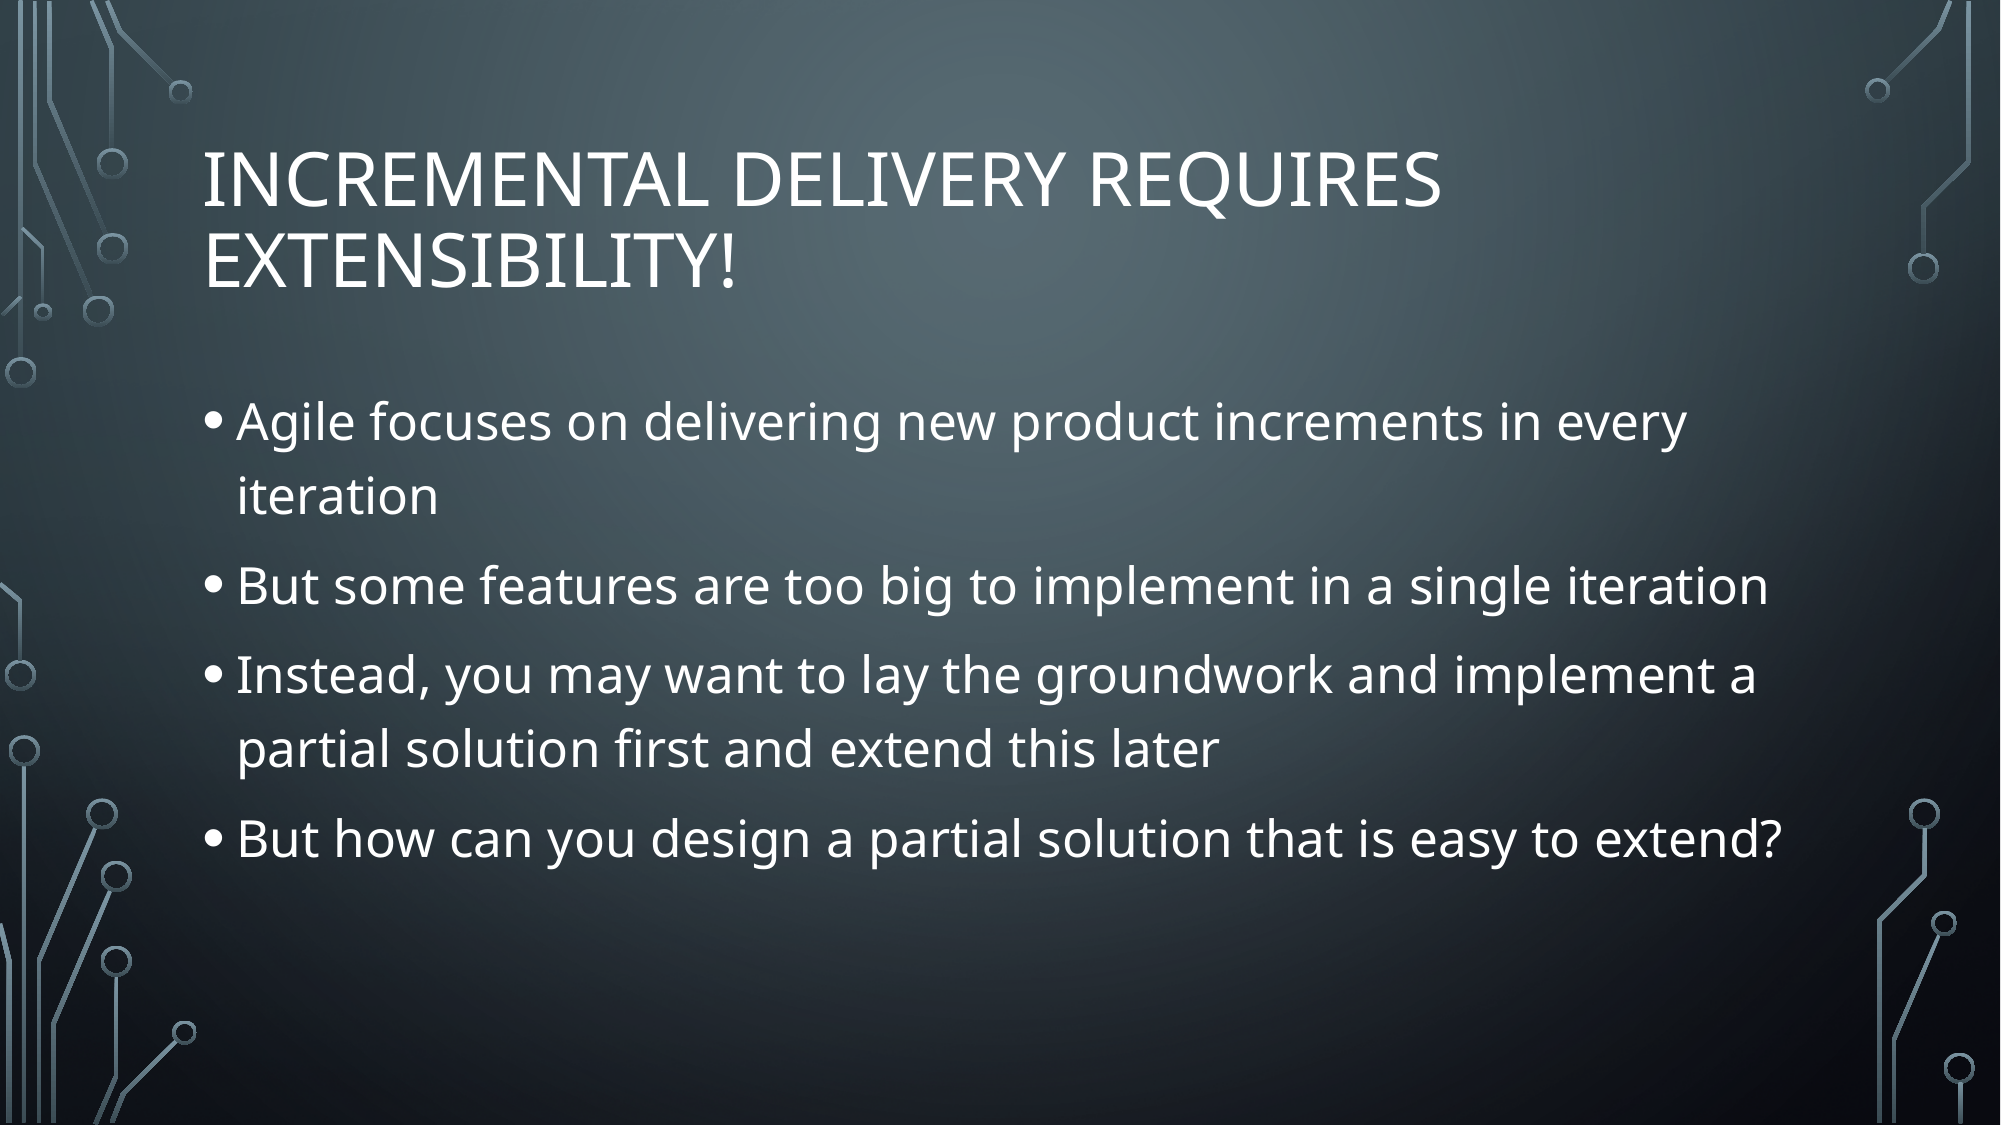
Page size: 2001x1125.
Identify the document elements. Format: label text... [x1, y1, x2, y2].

title Incremental delivery requires extensibility! [187, 101, 1813, 344]
list Agile focuses on delivering new product increments in every iteration But some features are too big to implement in a single iteration Instead, you may want to lay the groundwork and implement a partial solution first and extend this later But how can you design a partial solution that is easy to extend? [187, 369, 1813, 950]
